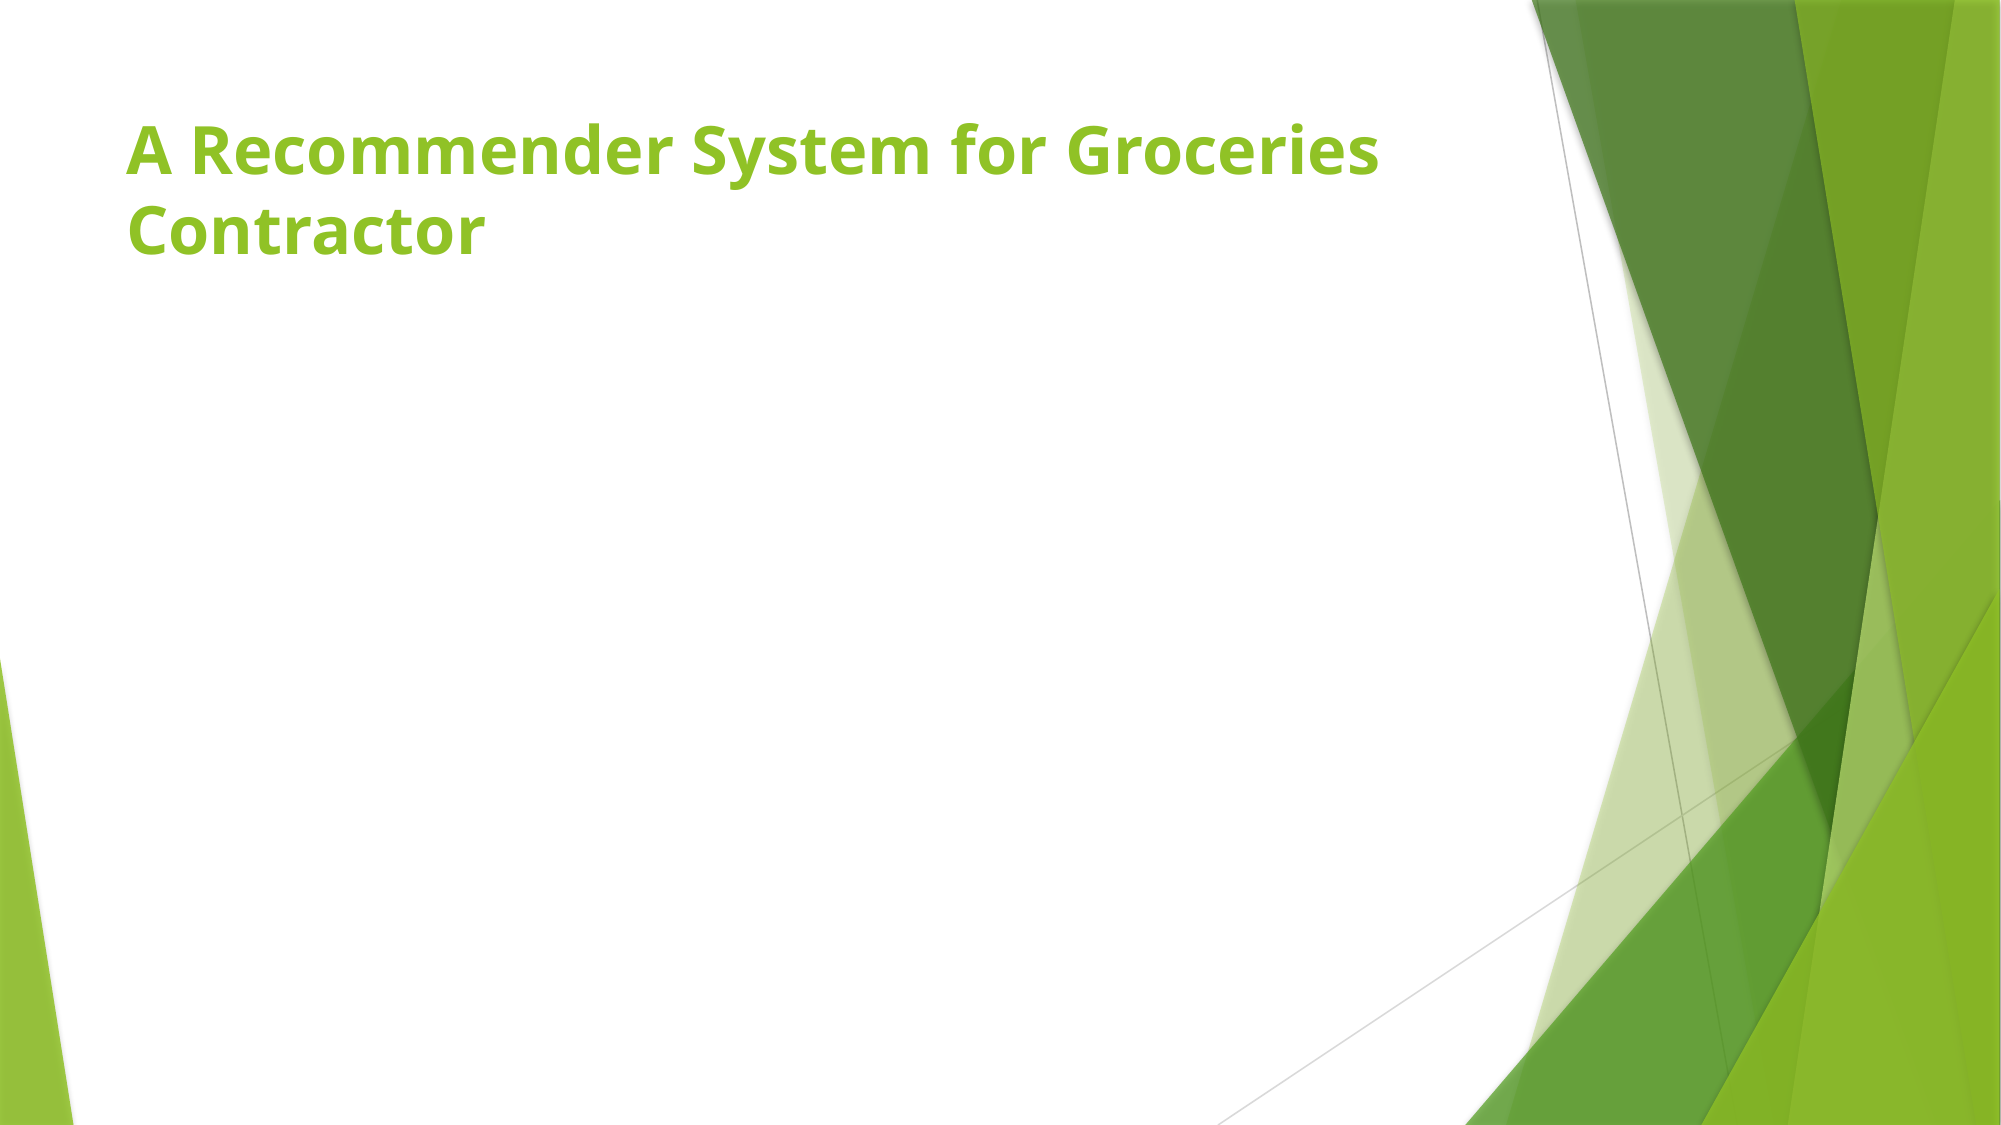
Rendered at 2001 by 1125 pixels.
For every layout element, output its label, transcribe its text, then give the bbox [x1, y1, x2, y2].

title A Recommender System for Groceries Contractor [111, 99, 1522, 317]
